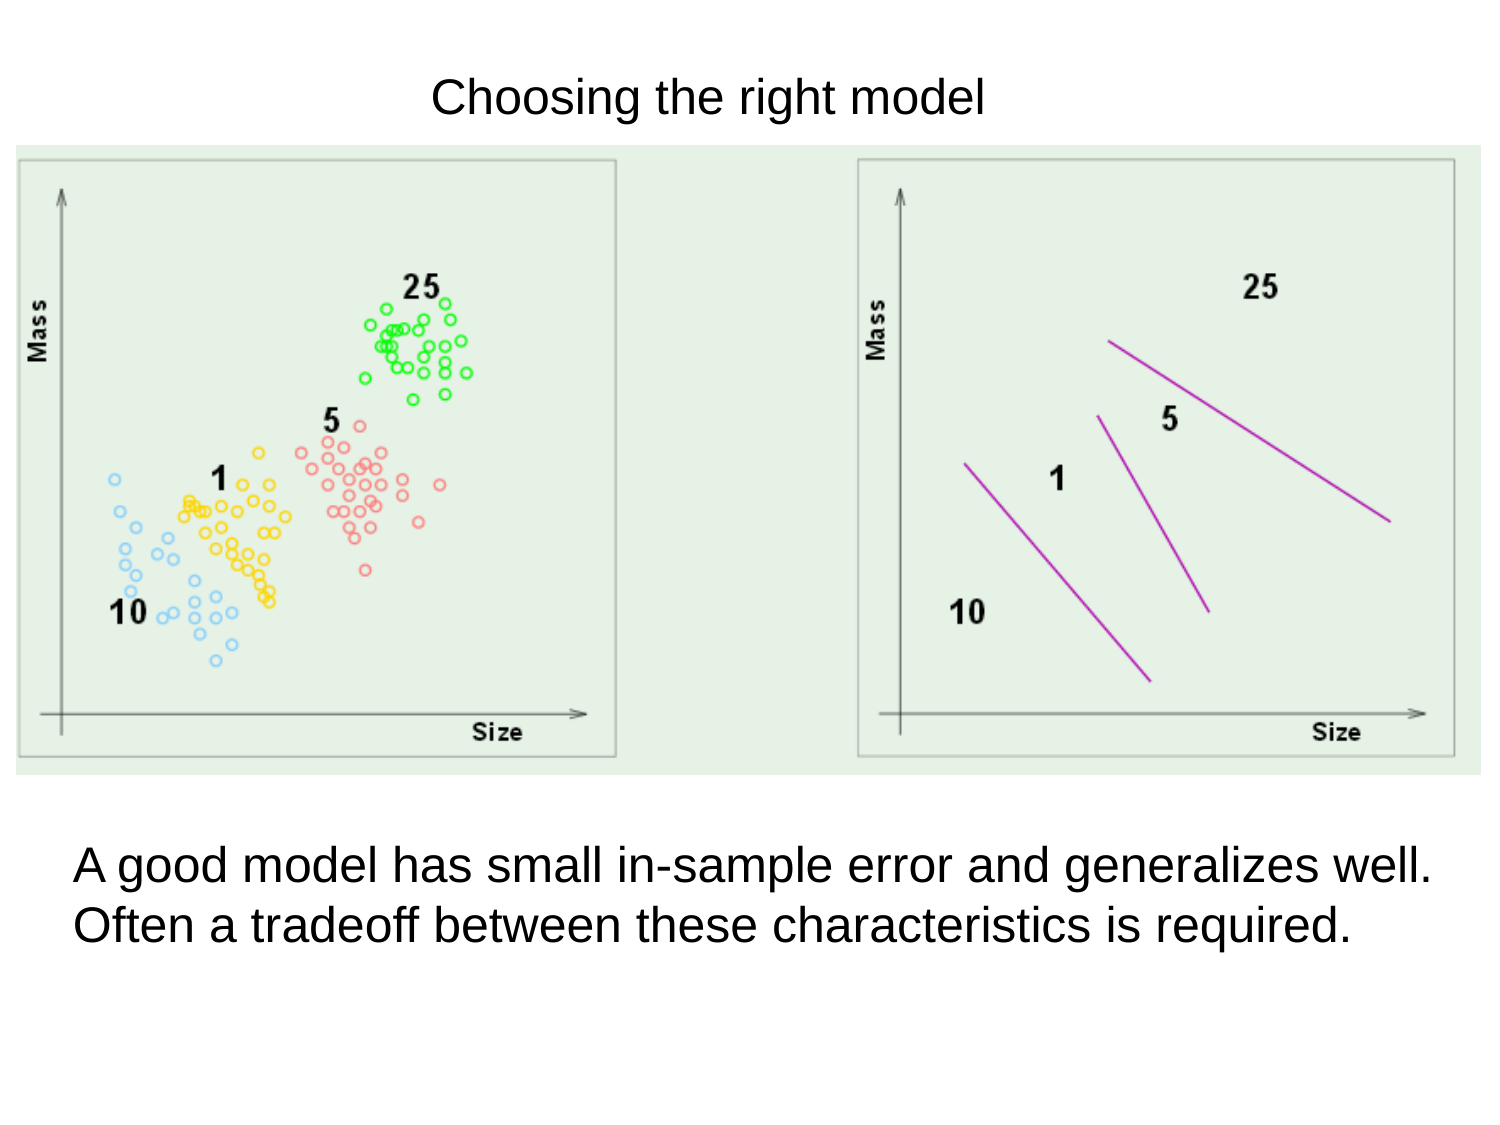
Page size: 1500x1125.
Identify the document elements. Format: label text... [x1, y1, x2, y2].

picture [15, 145, 1481, 776]
text_box Choosing the right model [415, 57, 1002, 133]
text_box A good model has small in-sample error and generalizes well. Often a tradeoff between these characteristics is required. [58, 824, 1449, 960]
